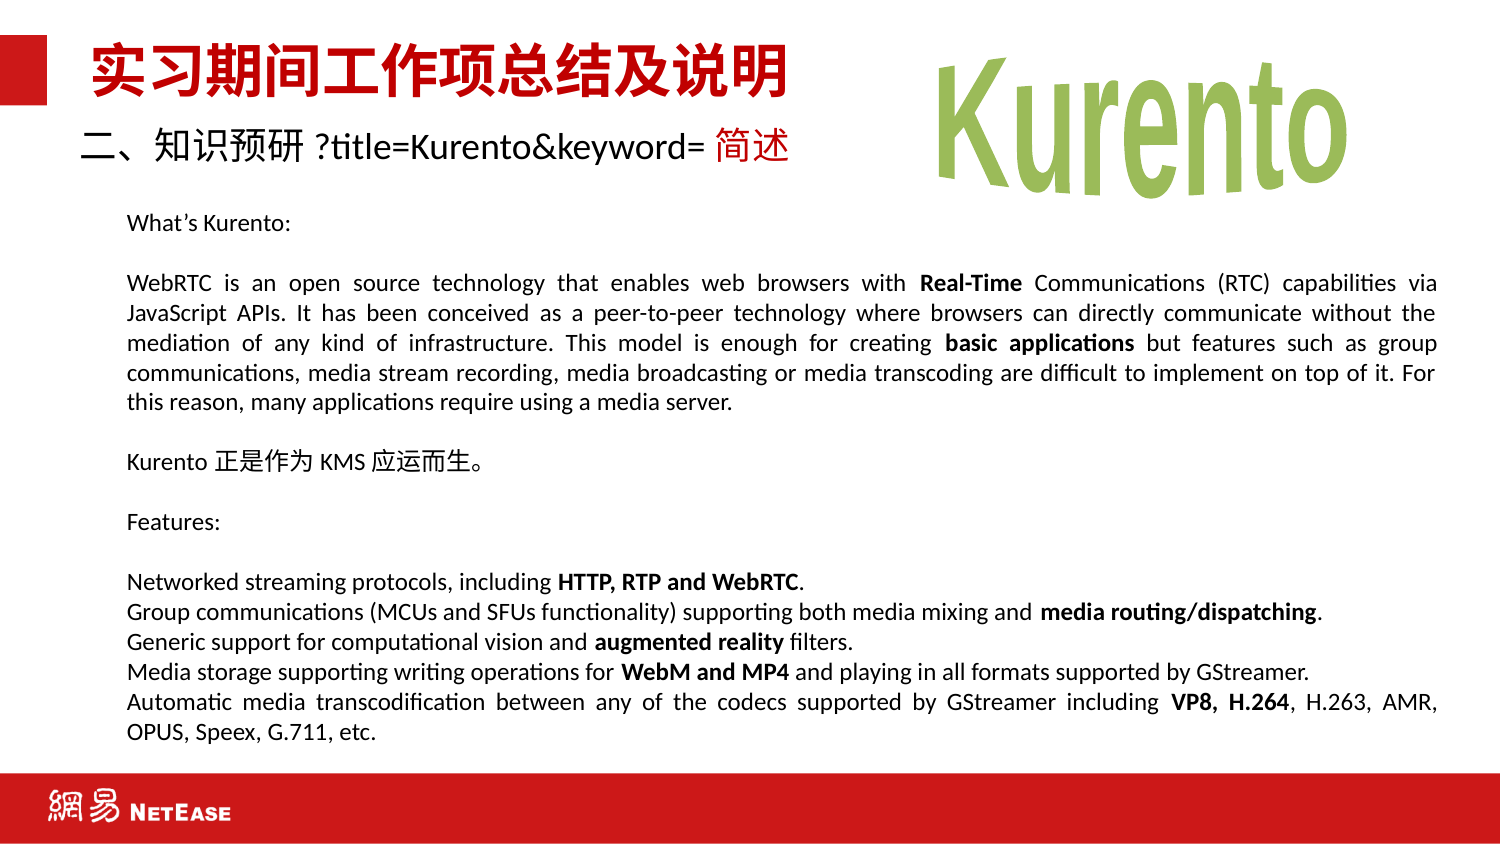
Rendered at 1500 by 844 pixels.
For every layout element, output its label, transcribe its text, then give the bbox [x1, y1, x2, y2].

text_box What’s Kurento: WebRTC is an open source technology that enables web browsers with Real-Time Communications (RTC) capabilities via JavaScript APIs. It has been conceived as a peer-to-peer technology where browsers can directly communicate without the mediation of any kind of infrastructure. This model is enough for creating basic applications but features such as group communications, media stream recording, media broadcasting or media transcoding are difficult to implement on top of it. For this reason, many applications require using a media server. Kurento正是作为KMS应运而生。 Features: Networked streaming protocols, including HTTP, RTP and WebRTC. Group communications (MCUs and SFUs functionality) supporting both media mixing and media routing/dispatching. Generic support for computational vision and augmented reality filters. Media storage supporting writing operations for WebM and MP4 and playing in all formats supported by GStreamer. Automatic media transcodification between any of the codecs supported by GStreamer including VP8, H.264, H.263, AMR, OPUS, Speex, G.711, etc. [112, 198, 1454, 753]
picture [46, 786, 231, 824]
title 实习期间工作项总结及说明 [46, 33, 1454, 106]
text_box 二、知识预研?title=Kurento&keyword=简述 [939, 114, 1069, 175]
text_box 二、知识预研?title=Kurento&keyword=简述 [64, 114, 938, 175]
text_box 二、知识预研?title=Kurento&keyword=简述 [1070, 114, 1081, 175]
